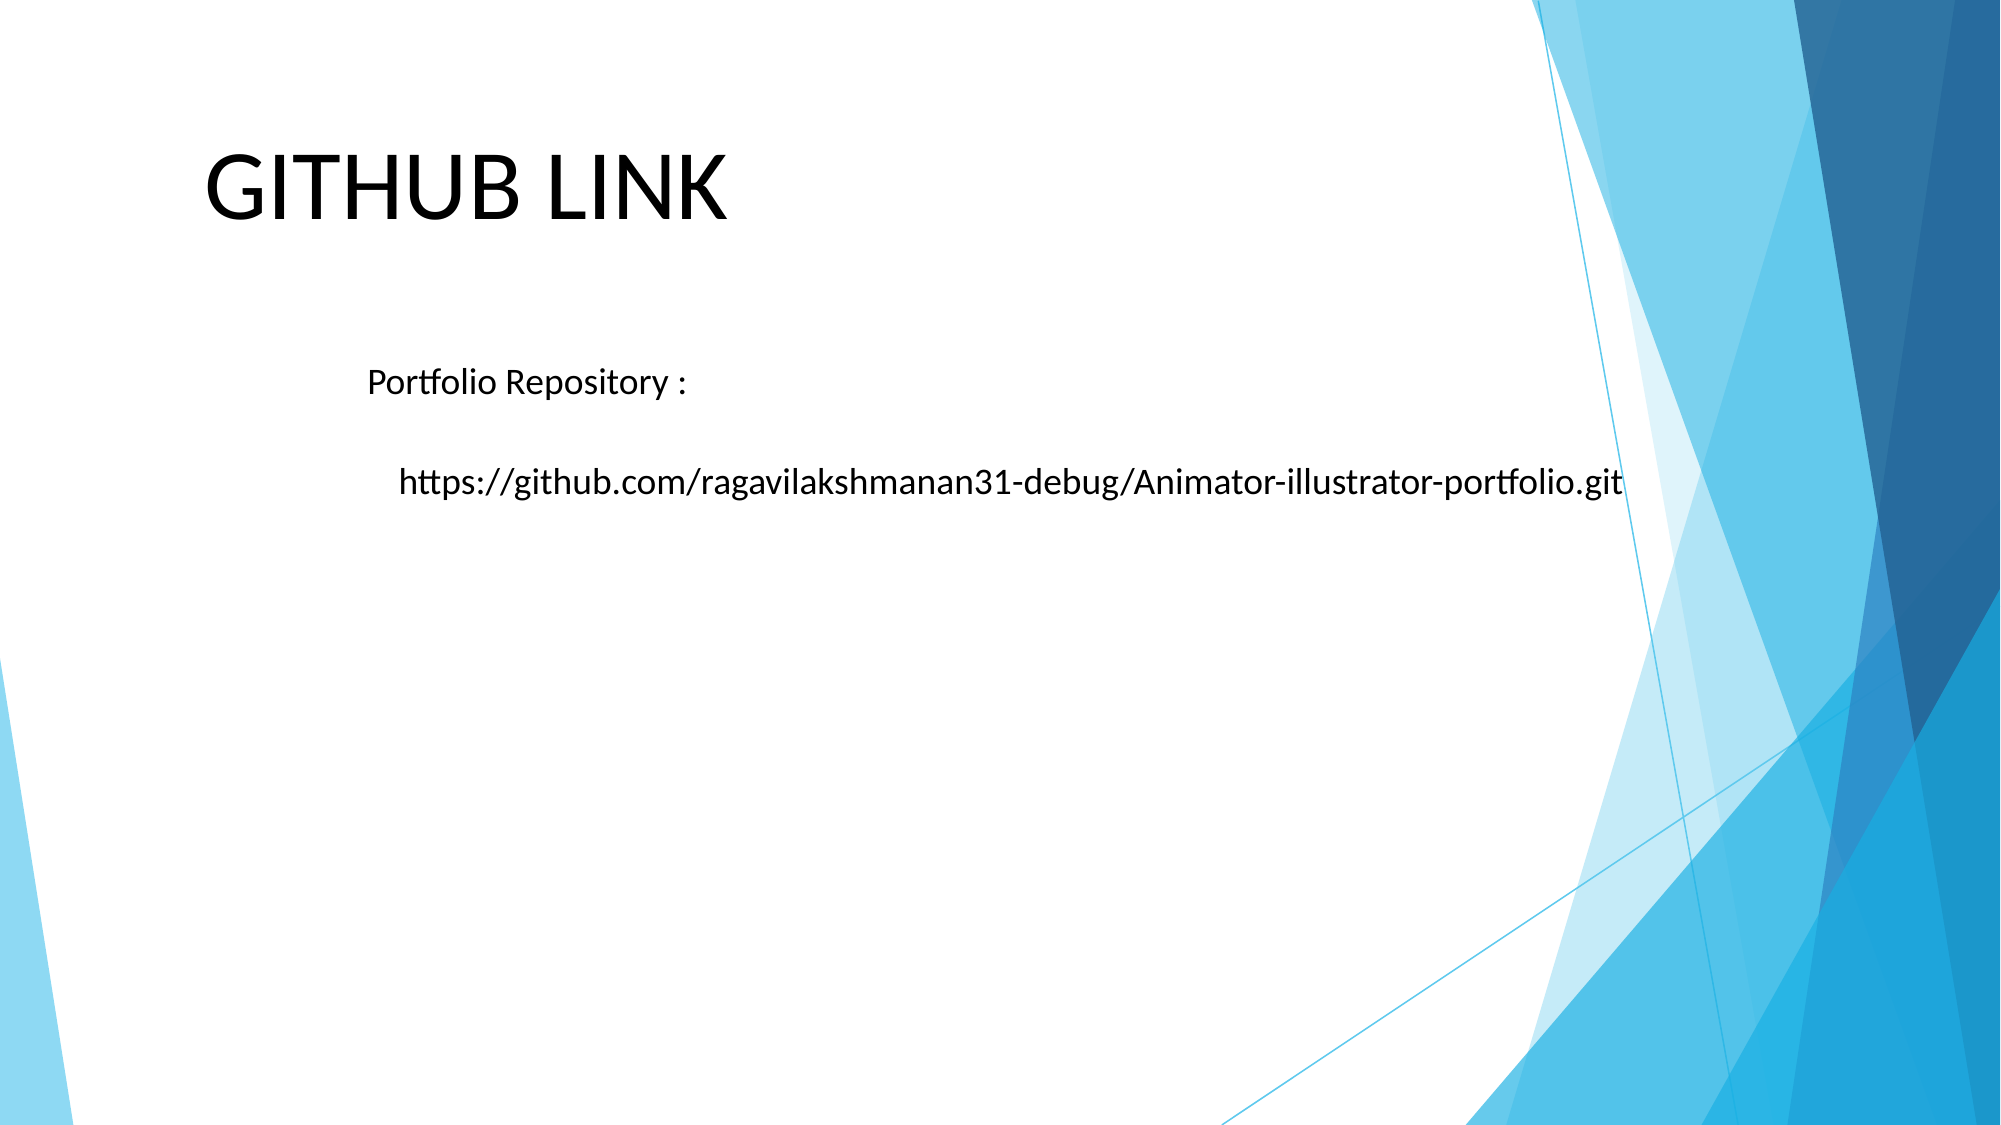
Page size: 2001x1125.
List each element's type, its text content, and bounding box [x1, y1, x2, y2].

text_box Portfolio Repository : [352, 349, 703, 410]
text_box GITHUB LINK [190, 112, 745, 248]
text_box https://github.com/ragavilakshmanan31-debug/Animator-illustrator-portfolio.git [383, 449, 1640, 510]
